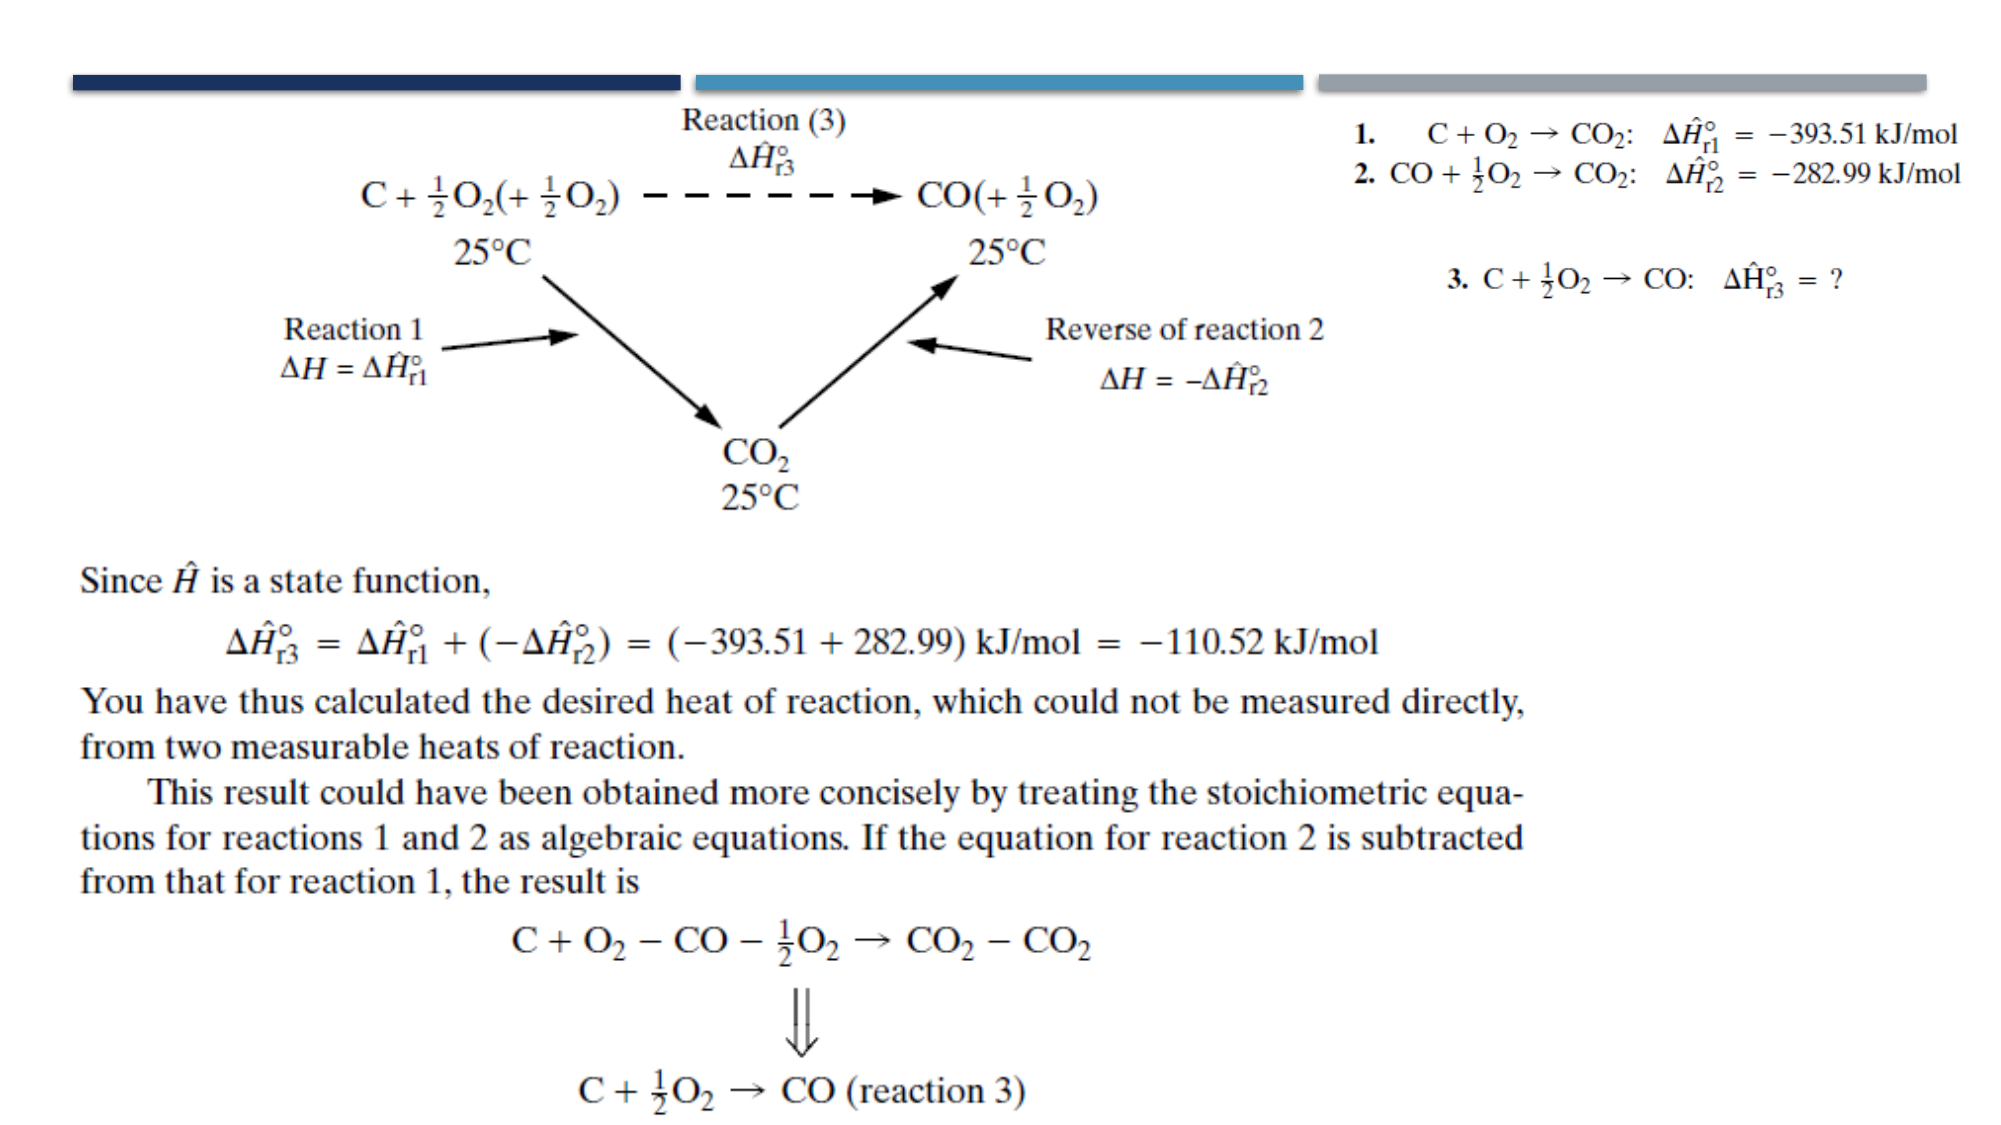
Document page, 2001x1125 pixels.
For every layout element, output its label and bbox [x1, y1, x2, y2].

picture [48, 102, 1985, 1125]
